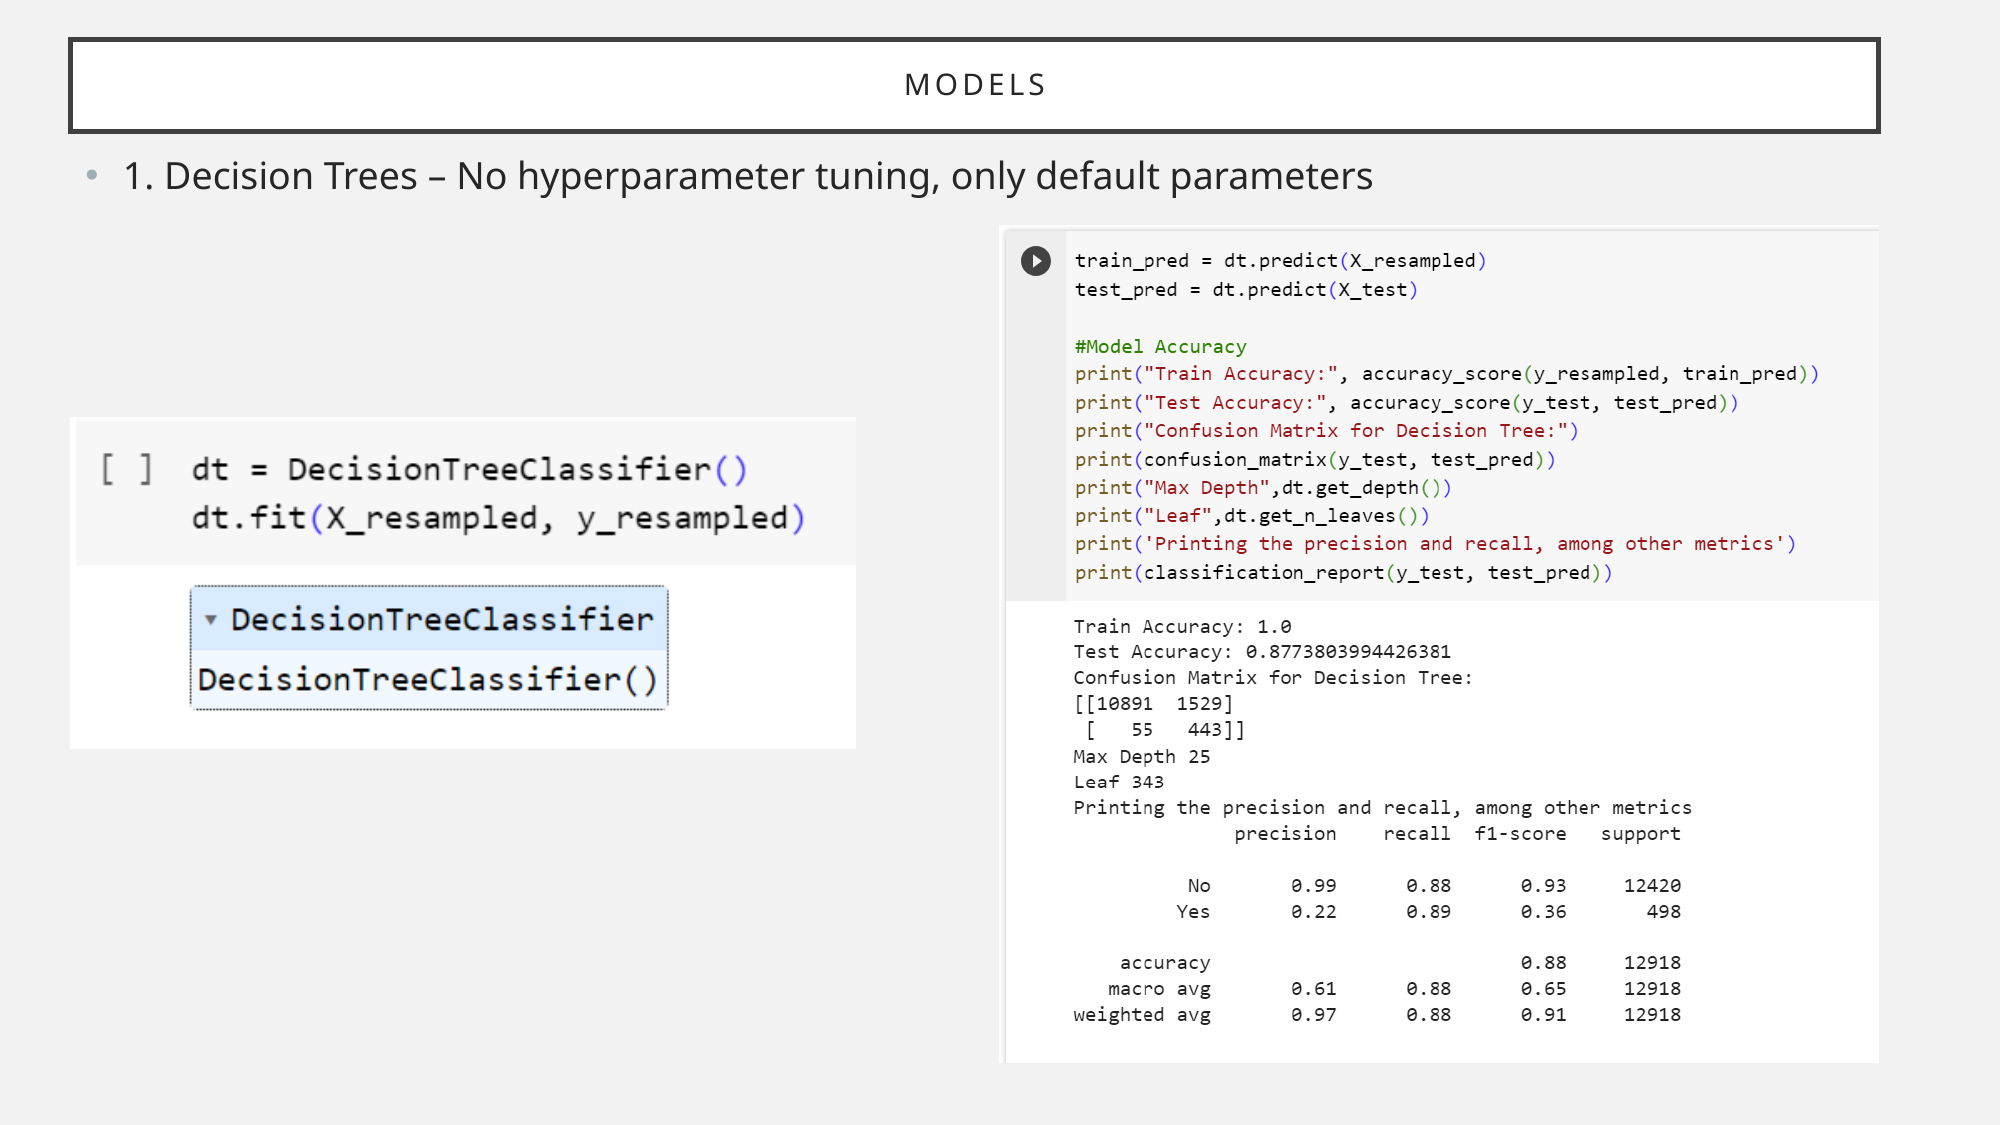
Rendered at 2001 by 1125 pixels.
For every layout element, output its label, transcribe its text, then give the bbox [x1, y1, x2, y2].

picture [999, 225, 1879, 1063]
list 1. Decision Trees – No hyperparameter tuning, only default parameters [70, 144, 1796, 859]
title Models [68, 37, 1881, 134]
picture [70, 417, 856, 749]
